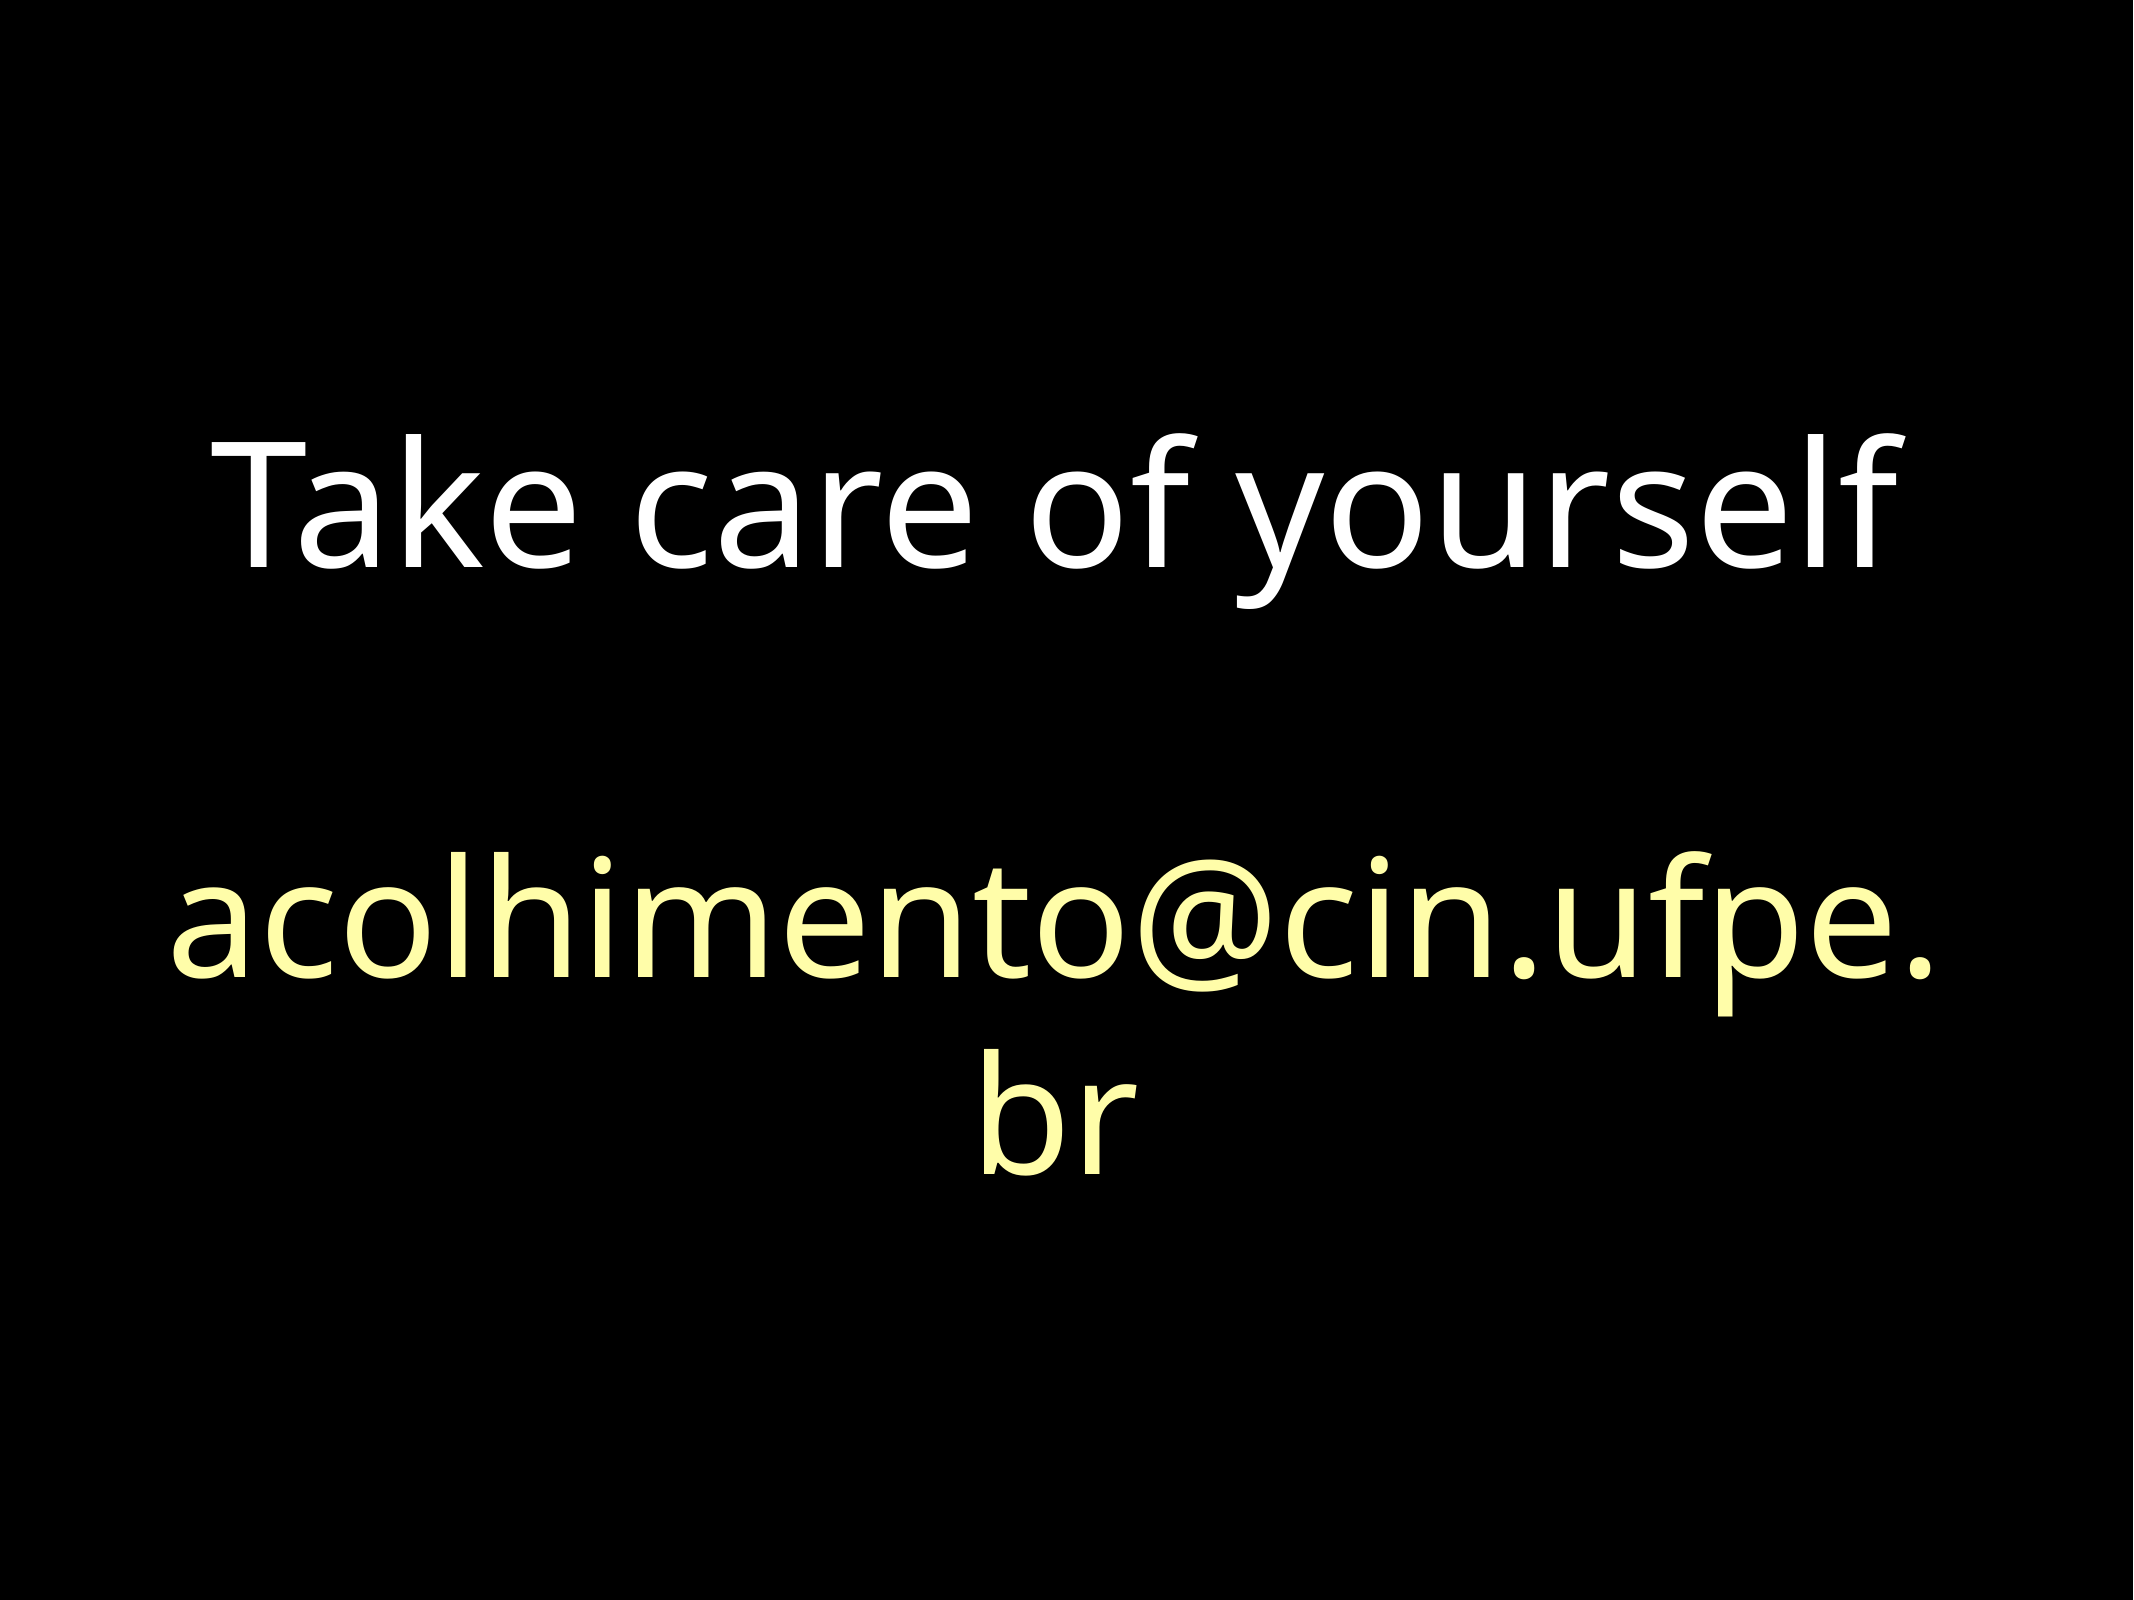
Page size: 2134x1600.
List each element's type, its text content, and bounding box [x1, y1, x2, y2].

title Take care of yourself acolhimento@cin.ufpe.br [128, 486, 1982, 1113]
